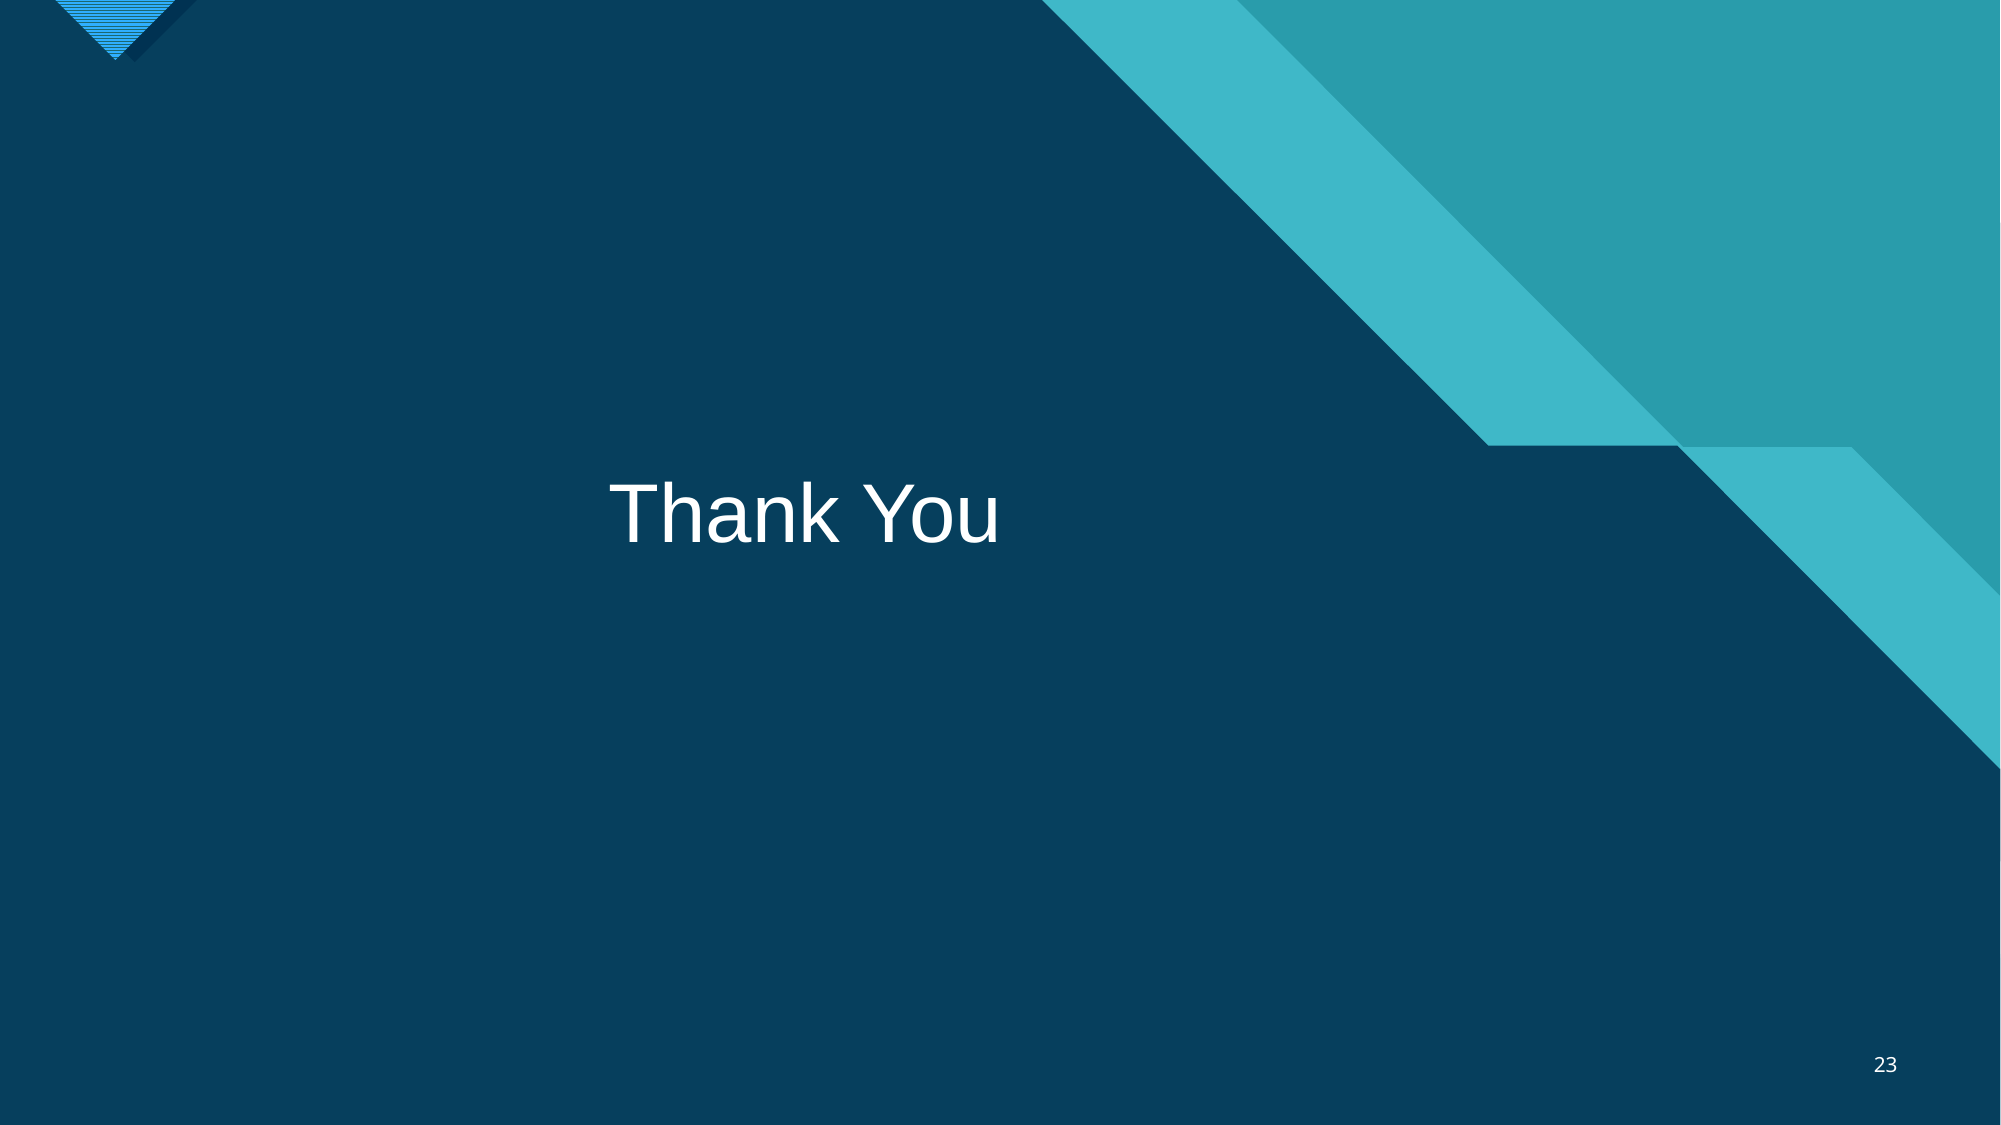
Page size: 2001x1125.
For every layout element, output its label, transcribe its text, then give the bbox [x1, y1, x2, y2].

list Thank You [69, 86, 1542, 1000]
slide_number 23 [1845, 1035, 1913, 1096]
